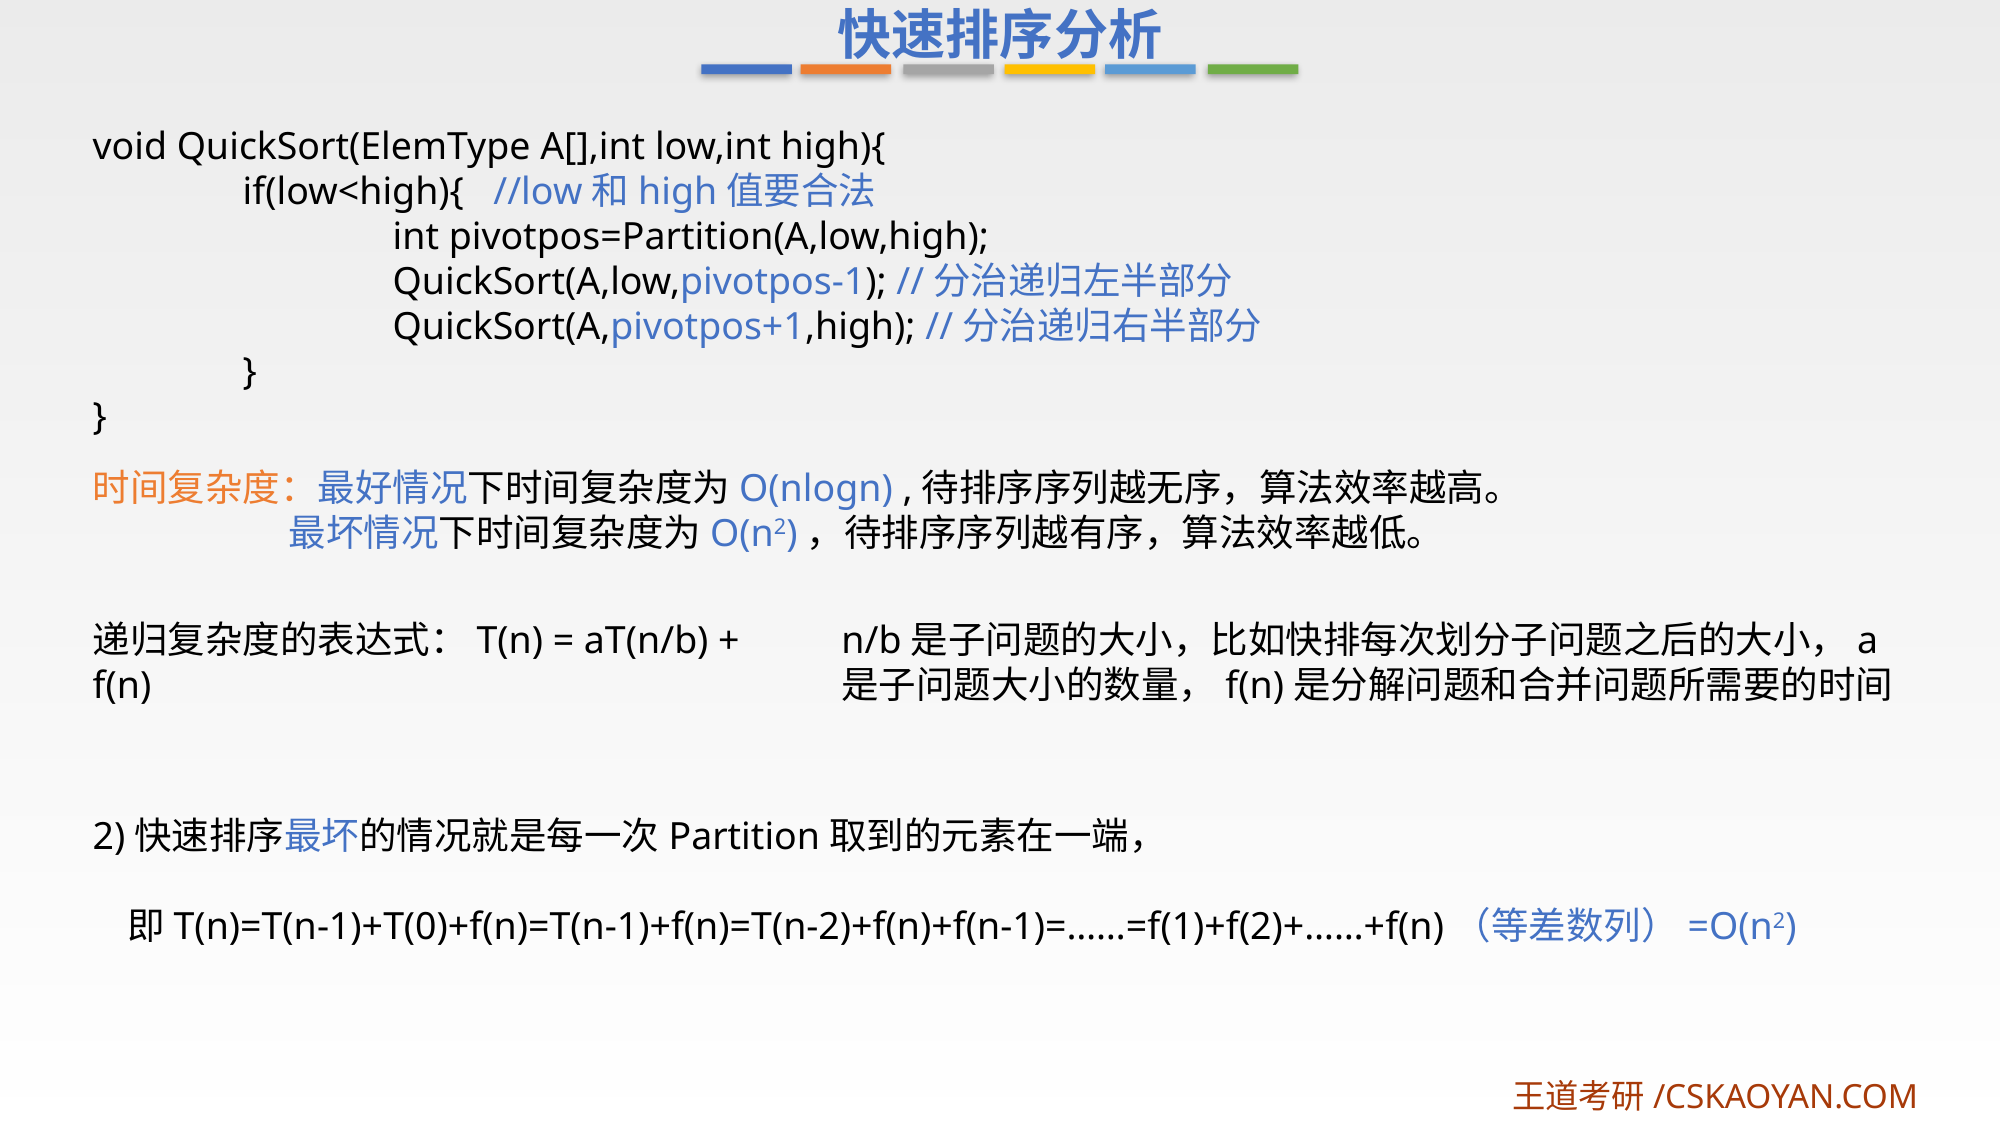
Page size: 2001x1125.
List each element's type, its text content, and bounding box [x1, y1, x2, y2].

text_box 2)快速排序最坏的情况就是每一次Partition取到的元素在一端， 即T(n)=T(n-1)+T(0)+f(n)=T(n-1)+f(n)=T(n-2)+f(n)+f(n-1)=……=f(1)+f(2)+……+f(n)（等差数列）=O(n2) [77, 804, 1899, 955]
text_box 递归复杂度的表达式：T(n) = aT(n/b) + f(n) [77, 608, 826, 713]
text_box 快速排序分析 [653, 1, 1347, 74]
text_box 时间复杂度：最好情况下时间复杂度为O(nlogn) ,待排序序列越无序，算法效率越高。 最坏情况下时间复杂度为O(n2)，待排序序列越有序，算法效率越低。 [77, 456, 1804, 561]
text_box n/b是子问题的大小，比如快排每次划分子问题之后的大小，a是子问题大小的数量，f(n)是分解问题和合并问题所需要的时间 [826, 608, 1923, 713]
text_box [701, 64, 1299, 75]
footer 王道考研/CSKAOYAN.COM [1430, 1065, 2000, 1125]
text_box void QuickSort(ElemType A[],int low,int high){ if(low<high){ //low和high值要合法 int pivotpos=Partition(A,low,high); QuickSort(A,low,pivotpos-1); //分治递归左半部分 QuickSort(A,pivotpos+1,high); //分治递归右半部分 } } [77, 114, 1922, 445]
